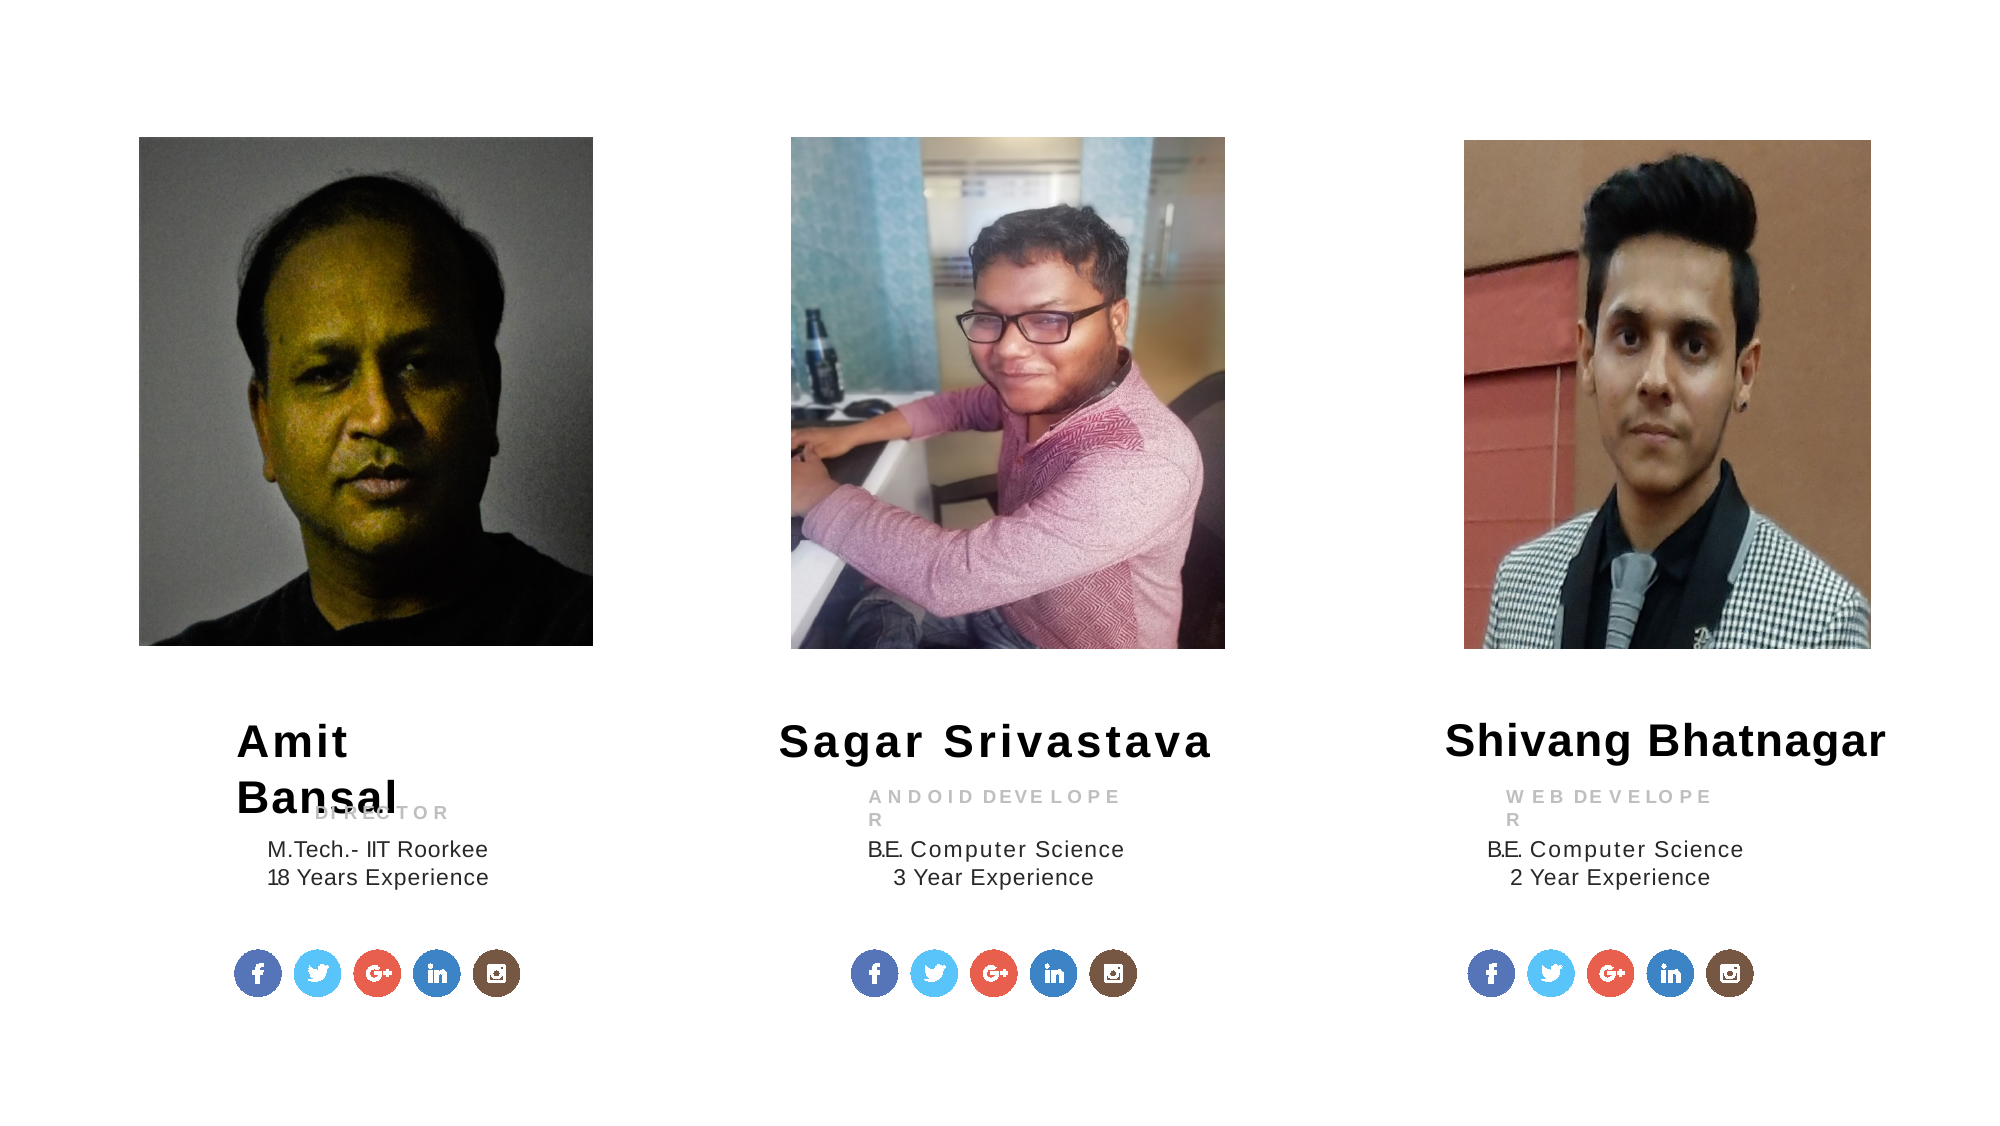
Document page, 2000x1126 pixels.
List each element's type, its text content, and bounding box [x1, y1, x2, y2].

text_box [1467, 949, 1515, 997]
text_box Shivang Bhatnagar [1444, 709, 1943, 773]
text_box Amit Bansal [236, 710, 525, 830]
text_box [1029, 949, 1078, 997]
text_box B.E. Computer Science [1487, 830, 1746, 870]
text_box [1586, 949, 1635, 997]
text_box A N D O I D DEVE L O P E R [868, 784, 1123, 830]
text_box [234, 949, 282, 997]
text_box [1646, 949, 1694, 997]
text_box 2 Year Experience [1510, 857, 1718, 898]
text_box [970, 949, 1018, 997]
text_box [910, 949, 958, 997]
text_box Sagar Srivastava [778, 710, 1216, 774]
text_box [1706, 949, 1754, 997]
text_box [293, 949, 342, 997]
text_box W E B DE V E LO P E R [1506, 784, 1719, 830]
text_box DI R EC T O R M.Tech.- IIT Roorkee [267, 784, 494, 857]
text_box 18 Years Experience [266, 857, 494, 898]
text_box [1527, 949, 1575, 997]
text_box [413, 949, 461, 997]
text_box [353, 949, 401, 997]
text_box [851, 949, 899, 997]
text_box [1089, 949, 1137, 997]
picture [138, 137, 593, 646]
text_box B.E. Computer Science [867, 830, 1127, 870]
picture [791, 137, 1225, 649]
text_box 3 Year Experience [893, 857, 1102, 898]
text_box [472, 949, 521, 997]
picture [1463, 139, 1871, 649]
